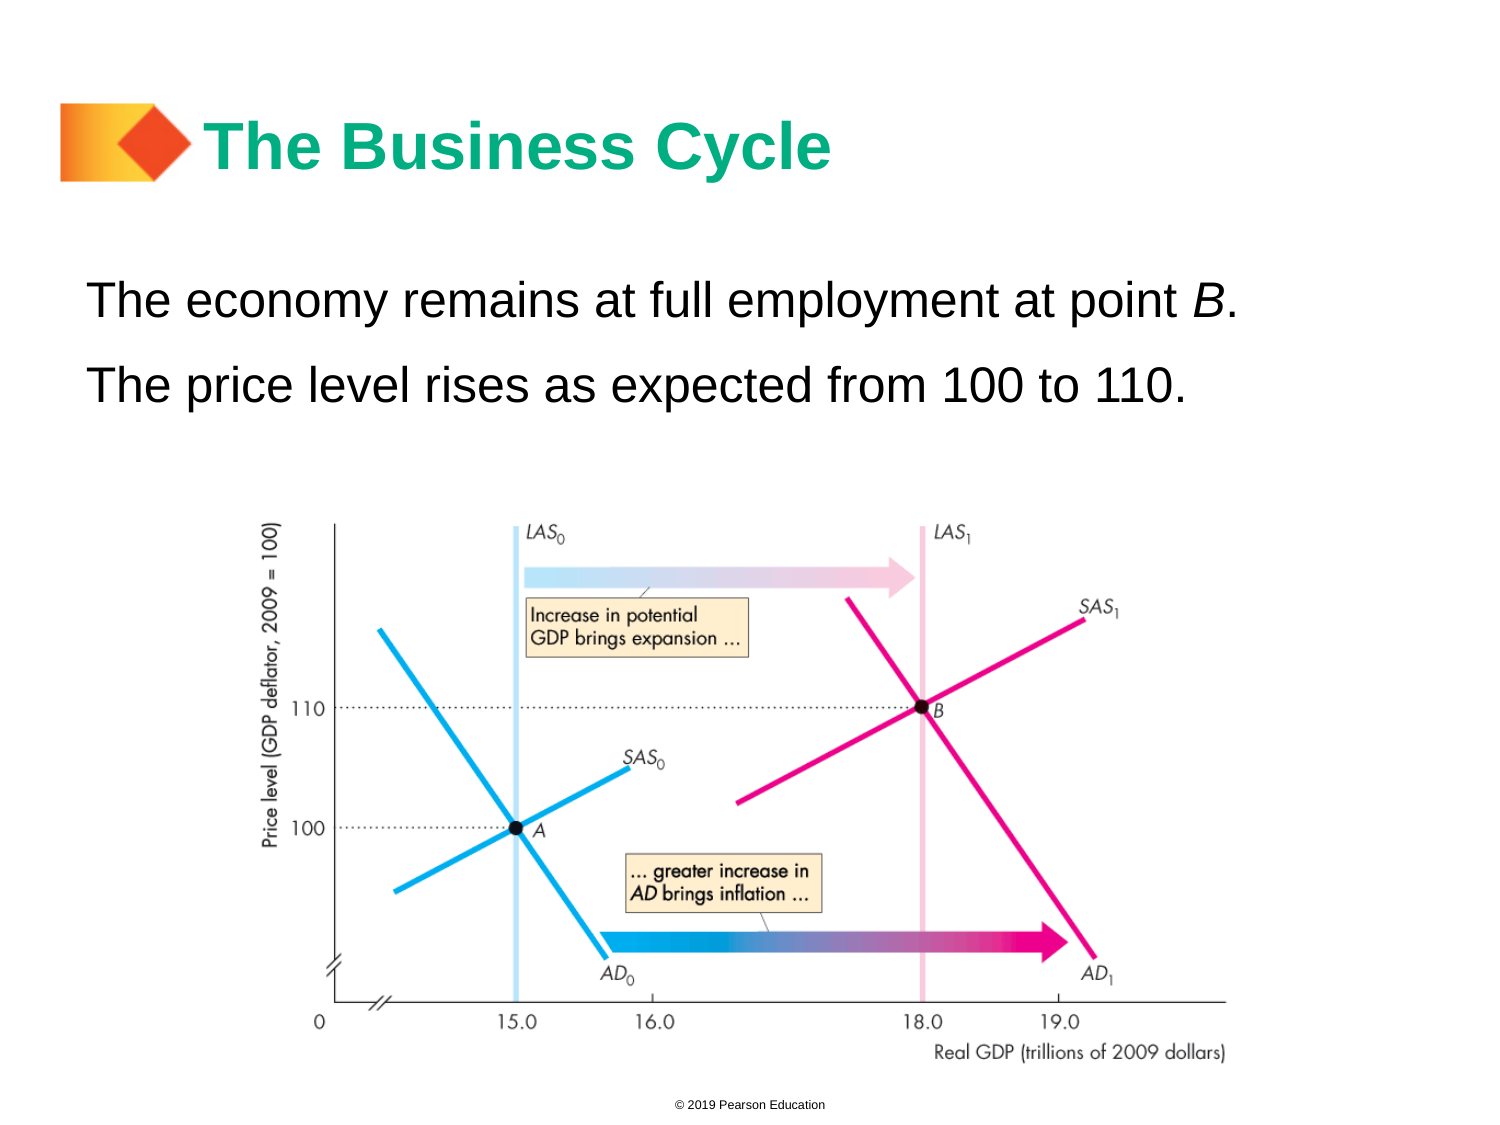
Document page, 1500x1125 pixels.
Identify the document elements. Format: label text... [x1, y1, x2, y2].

title The Business Cycle [188, 50, 1364, 236]
picture [253, 513, 1231, 1071]
picture [59, 102, 188, 184]
list The economy remains at full employment at point B. The price level rises as expected from 100 to 110. [59, 259, 1410, 1003]
